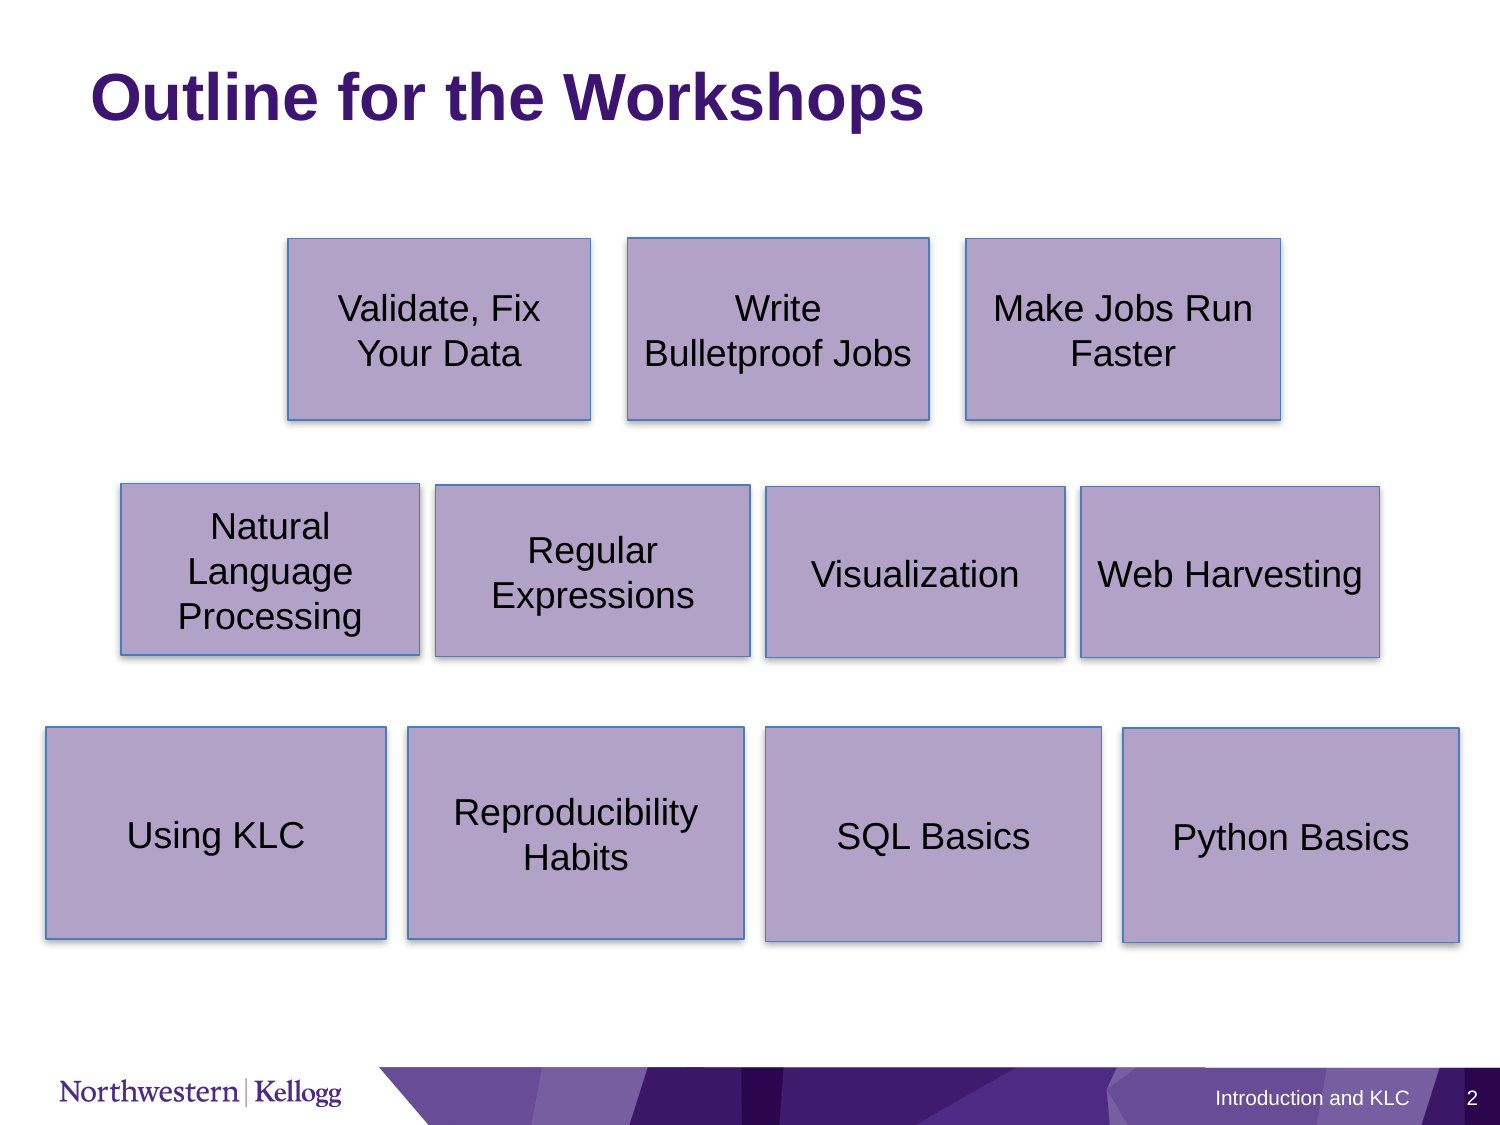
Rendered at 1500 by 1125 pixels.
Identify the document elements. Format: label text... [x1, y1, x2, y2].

text_box Natural Language Processing [120, 483, 420, 656]
text_box Validate, Fix Your Data [287, 238, 591, 421]
text_box Web Harvesting [1080, 486, 1380, 658]
text_box Regular Expressions [435, 484, 751, 657]
text_box Python Basics [1122, 727, 1460, 943]
text_box Write Bulletproof Jobs [627, 237, 930, 421]
slide_number 2 [1425, 1067, 1494, 1125]
text_box SQL Basics [765, 726, 1102, 942]
text_box Reproducibility Habits [407, 726, 745, 940]
title Outline for the Workshops [75, 0, 1425, 188]
footer Introduction and KLC [750, 1067, 1425, 1125]
text_box Make Jobs Run Faster [965, 238, 1281, 421]
text_box Using KLC [45, 726, 387, 940]
text_box Visualization [765, 486, 1066, 658]
picture [0, 0, 1500, 1125]
